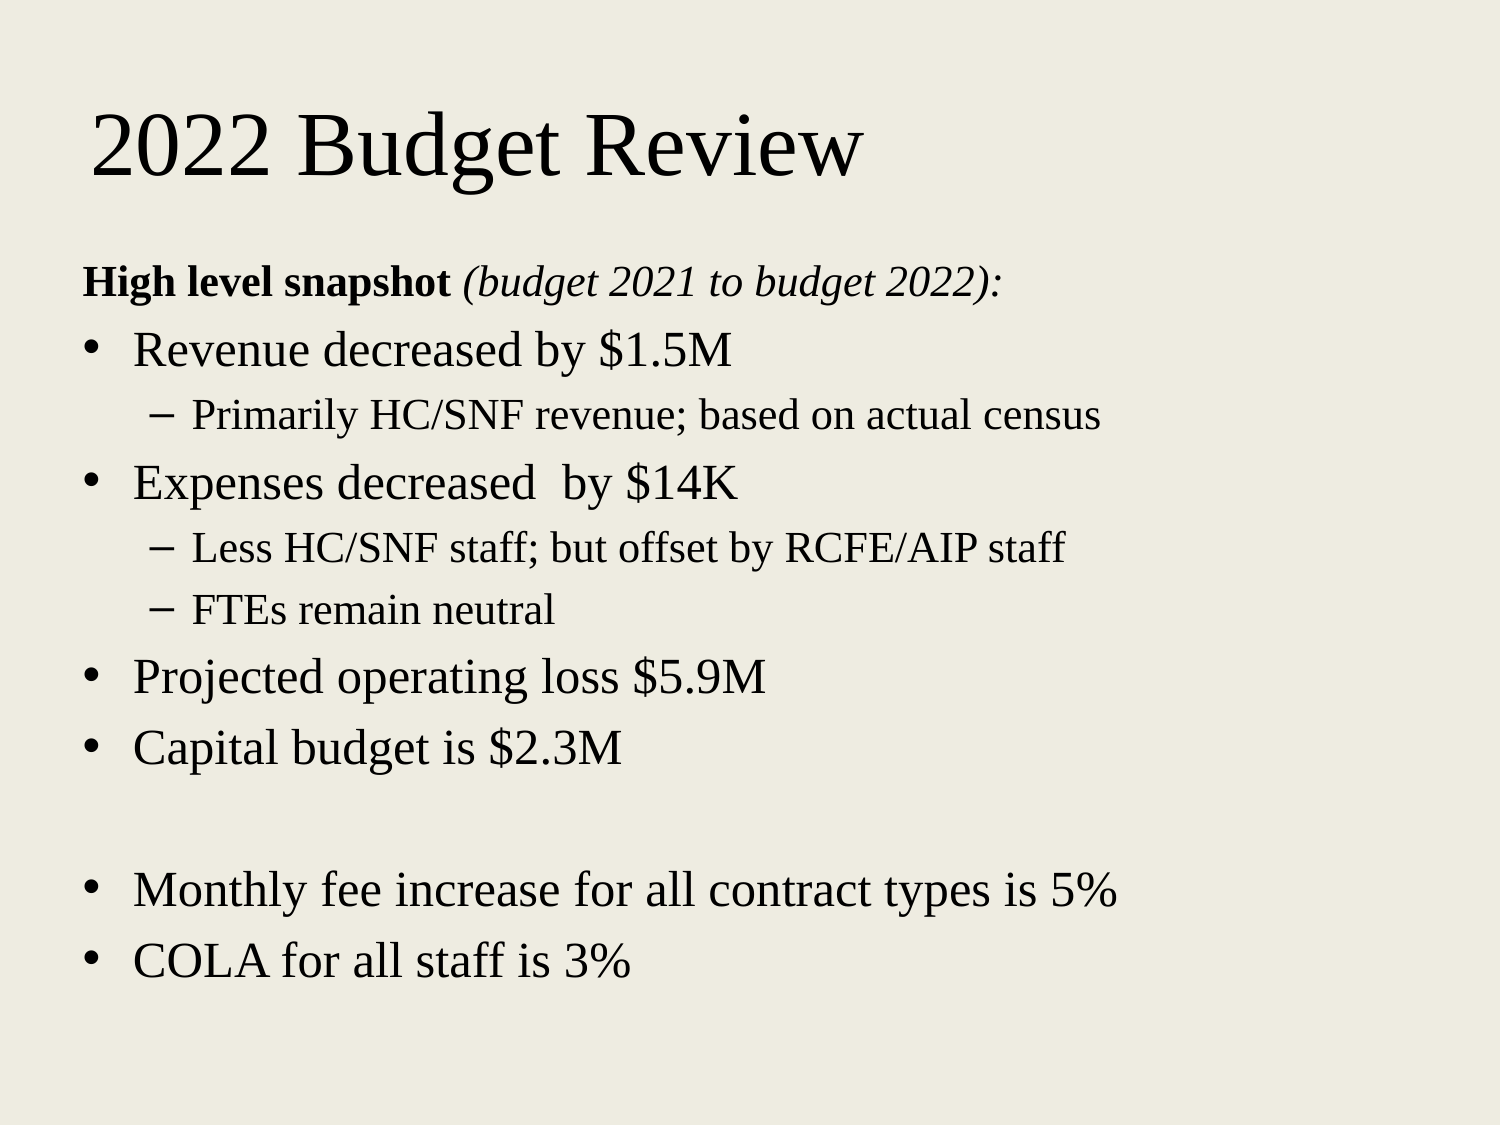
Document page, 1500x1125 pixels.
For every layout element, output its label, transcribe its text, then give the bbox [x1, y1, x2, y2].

title 2022 Budget Review [75, 45, 1425, 183]
list High level snapshot (budget 2021 to budget 2022): Revenue decreased by $1.5M Primarily HC/SNF revenue; based on actual census Expenses decreased by $14K Less HC/SNF staff; but offset by RCFE/AIP staff FTEs remain neutral Projected operating loss $5.9M Capital budget is $2.3M Monthly fee increase for all contract types is 5% COLA for all staff is 3% [67, 183, 1463, 1001]
